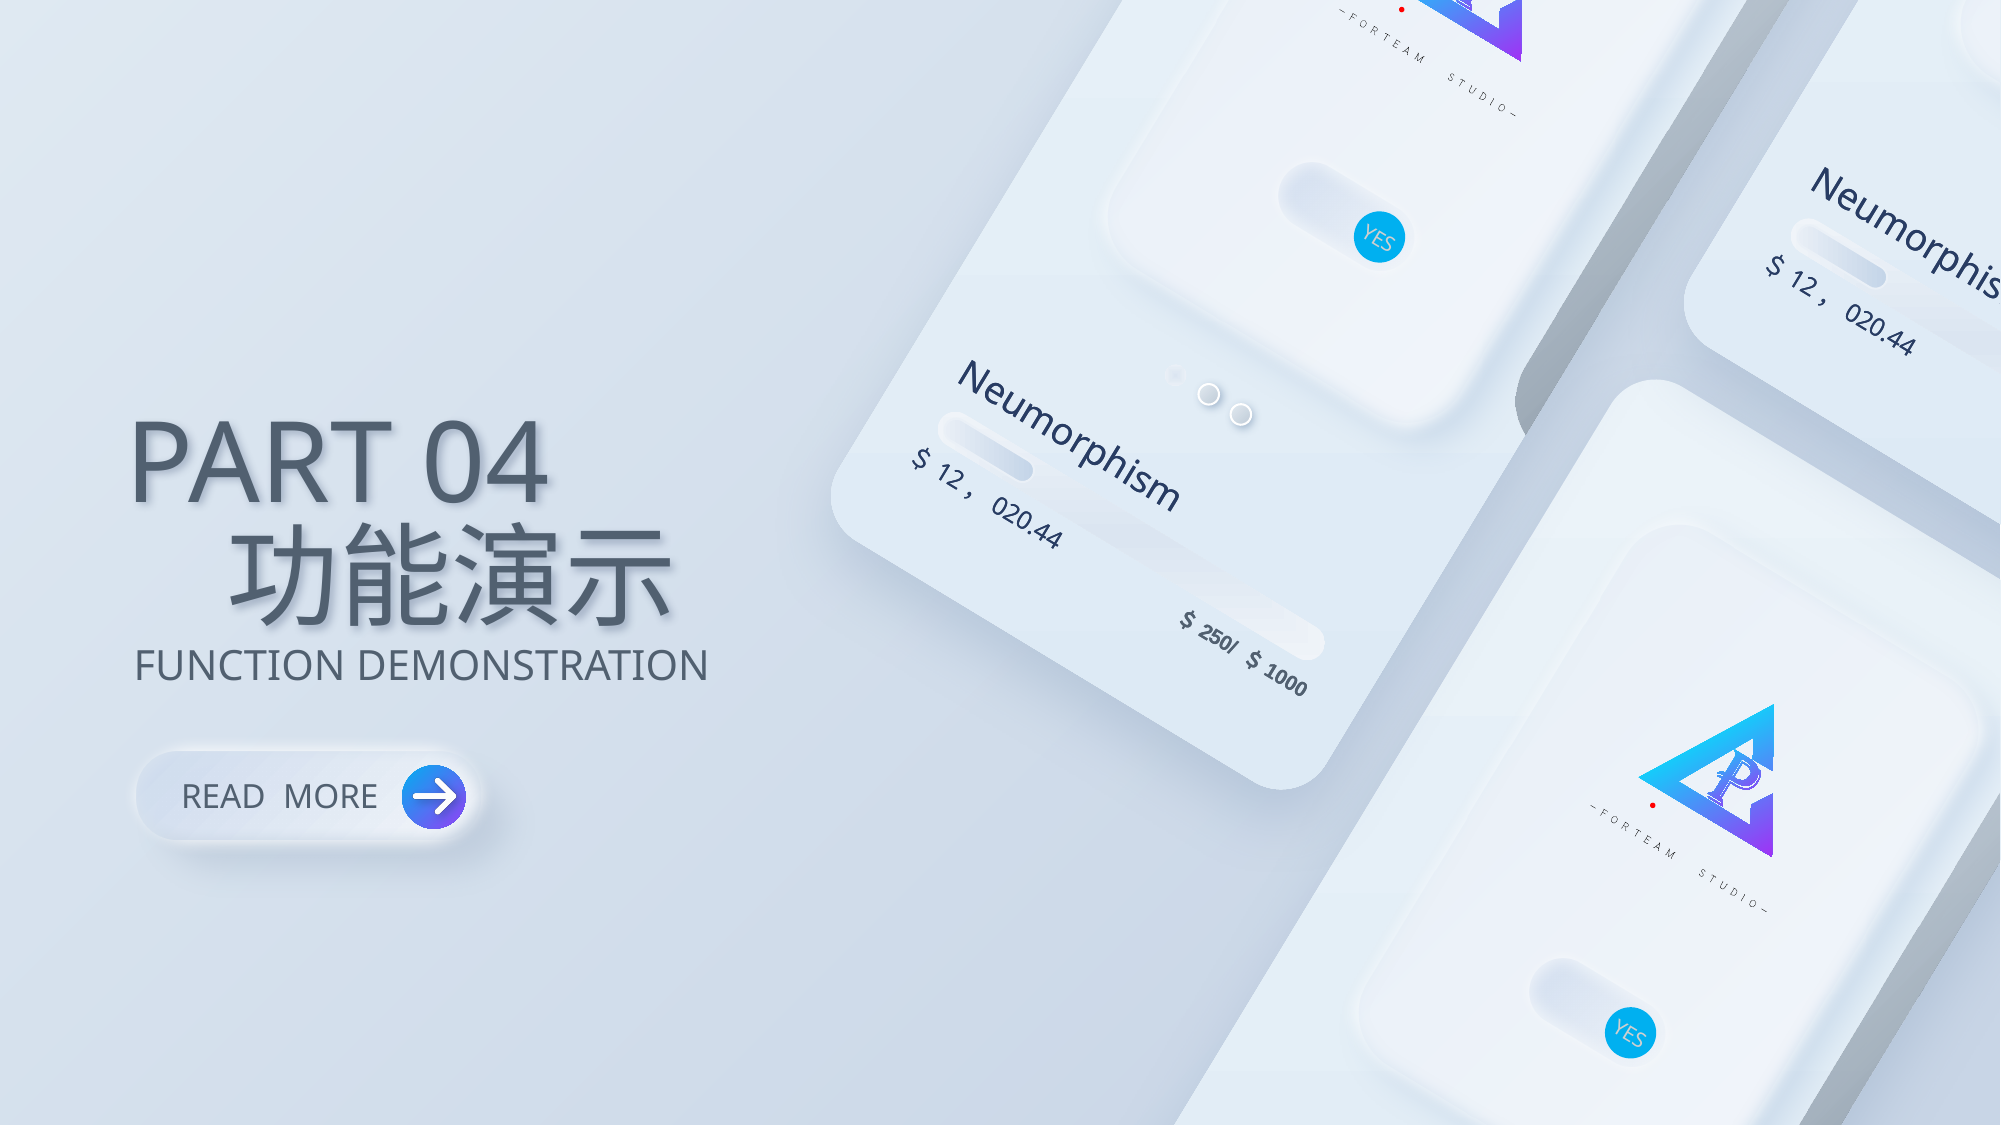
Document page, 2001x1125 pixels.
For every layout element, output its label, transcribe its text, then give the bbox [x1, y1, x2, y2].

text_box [1308, 427, 1879, 1125]
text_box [1910, 0, 2000, 549]
text_box Read More [147, 767, 404, 823]
text_box PART 04 [110, 382, 1057, 533]
text_box Function demonstration [118, 631, 782, 696]
picture [404, 766, 465, 826]
text_box 功能演示 [73, 498, 830, 648]
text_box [1057, 0, 1628, 742]
